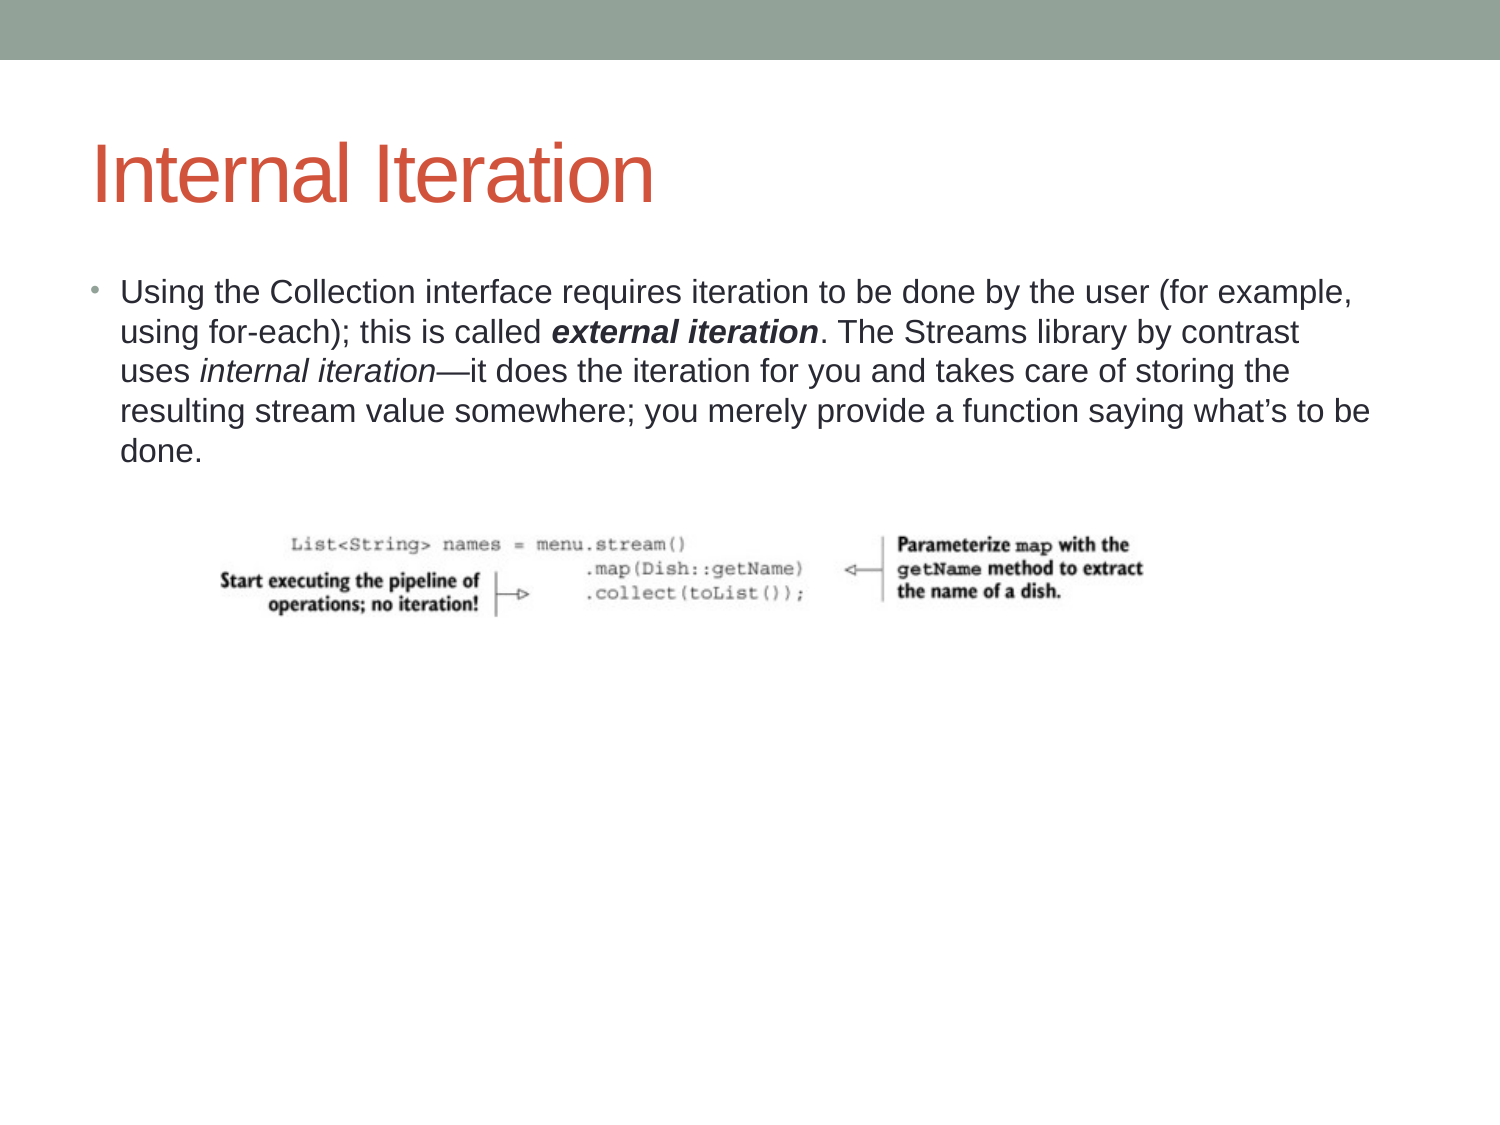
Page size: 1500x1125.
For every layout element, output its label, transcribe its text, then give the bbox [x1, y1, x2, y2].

list Using the Collection interface requires iteration to be done by the user (for example, using for-each); this is called external iteration. The Streams library by contrast uses internal iteration—it does the iteration for you and takes care of storing the resulting stream value somewhere; you merely provide a function saying what’s to be done. [75, 262, 1425, 1063]
title Internal Iteration [75, 87, 1425, 250]
picture [135, 514, 1266, 658]
